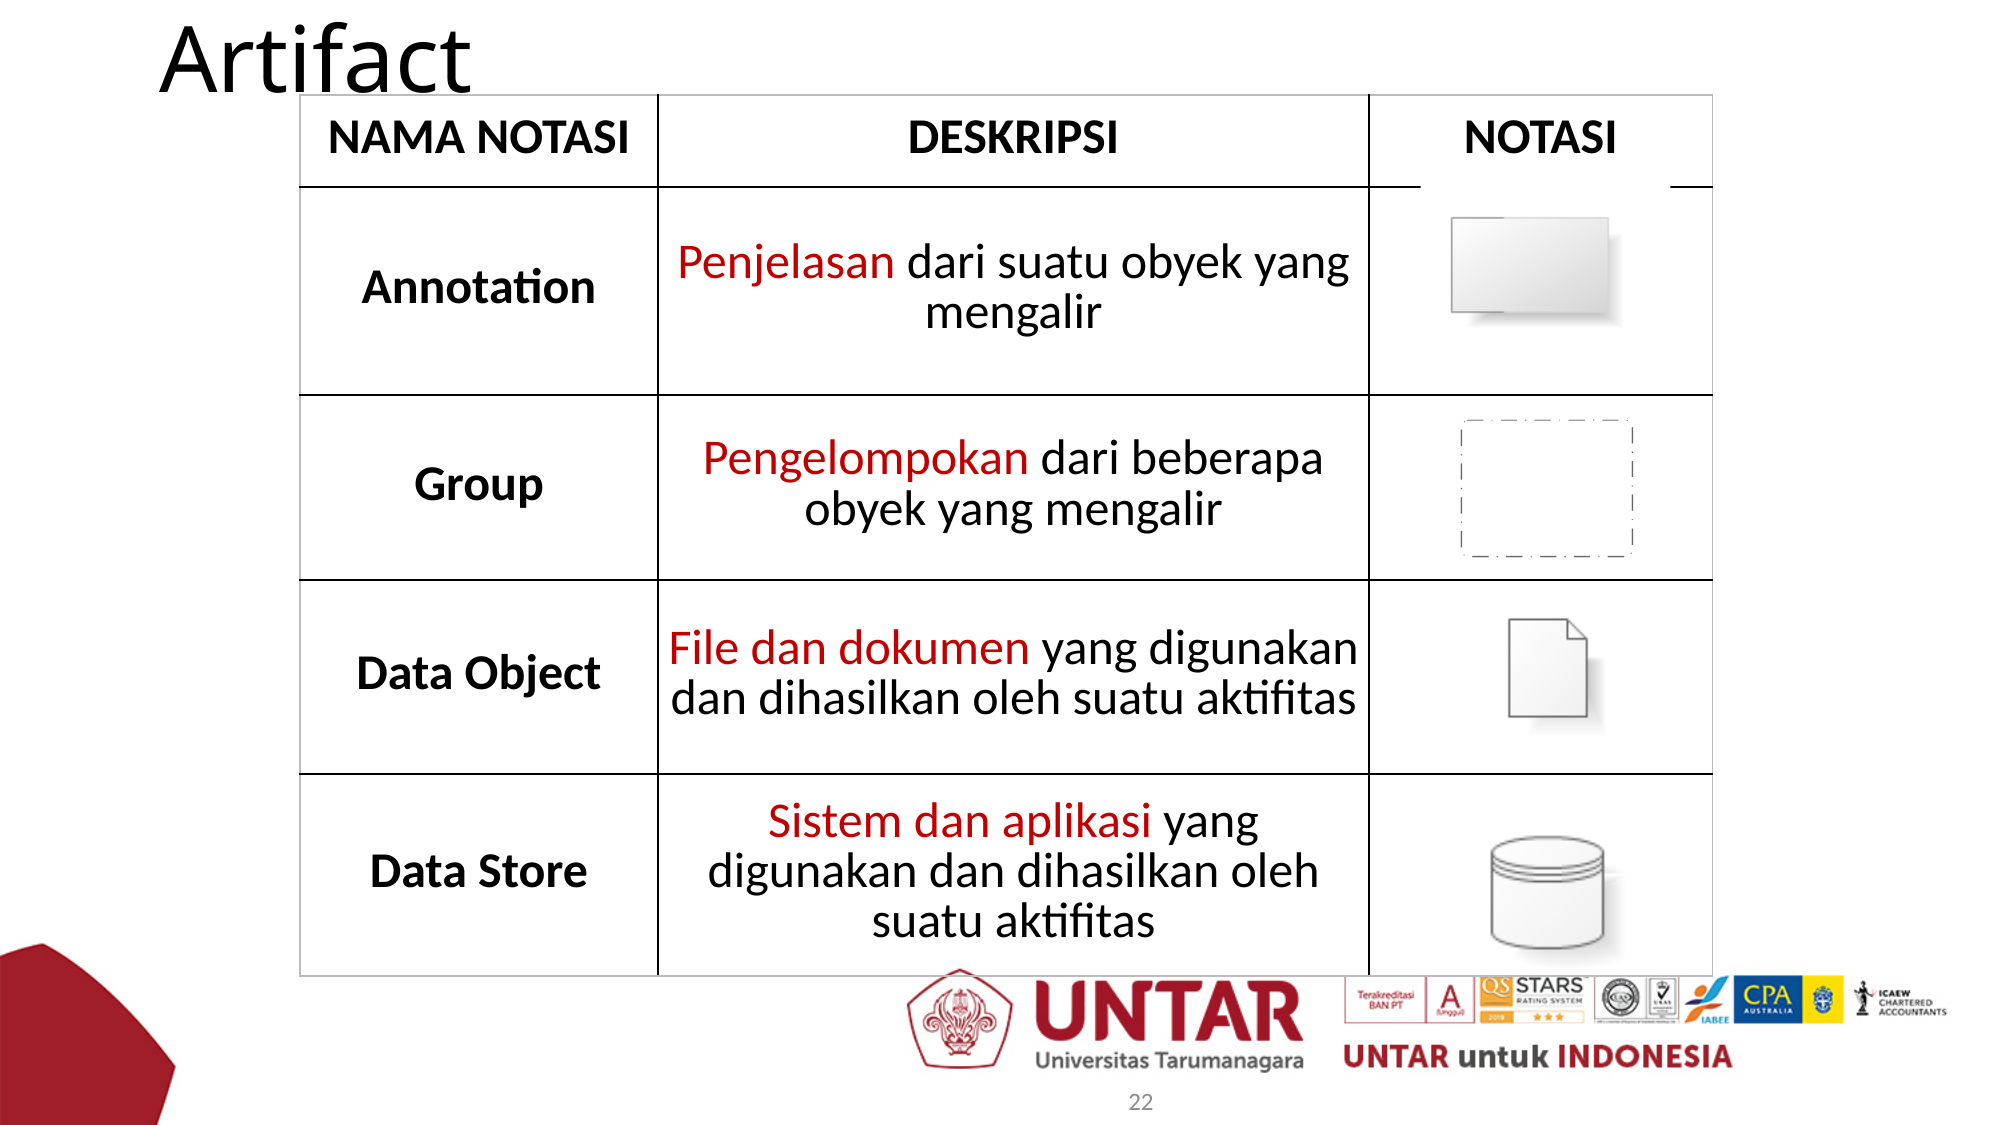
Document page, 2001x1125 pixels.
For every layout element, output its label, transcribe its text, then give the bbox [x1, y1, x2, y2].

slide_number 22 [831, 1074, 1169, 1125]
table_cell Data Object [301, 581, 657, 773]
table_cell [1370, 188, 1712, 394]
picture [1447, 792, 1637, 971]
picture [1447, 406, 1644, 569]
table_cell [1370, 396, 1712, 579]
picture [0, 0, 2001, 1125]
table_cell Annotation [301, 188, 657, 394]
table_cell Data Store [301, 775, 657, 975]
table_header NAMA NOTASI [301, 126, 657, 186]
table_cell Sistem dan aplikasi yang digunakan dan dihasilkan oleh suatu aktifitas [659, 775, 1368, 975]
table_cell Penjelasan dari suatu obyek yang mengalir [659, 188, 1368, 394]
picture [1420, 186, 1671, 366]
table_header DESKRIPSI [659, 126, 1368, 186]
table_cell Group [301, 396, 657, 579]
table_cell [1370, 775, 1712, 975]
table_cell File dan dokumen yang digunakan dan dihasilkan oleh suatu aktifitas [659, 581, 1368, 773]
table_cell Pengelompokan dari beberapa obyek yang mengalir [659, 396, 1368, 579]
title Artifact [144, 0, 1870, 126]
table_header NOTASI [1370, 126, 1712, 186]
table_cell [1370, 581, 1712, 773]
picture [1470, 601, 1621, 766]
